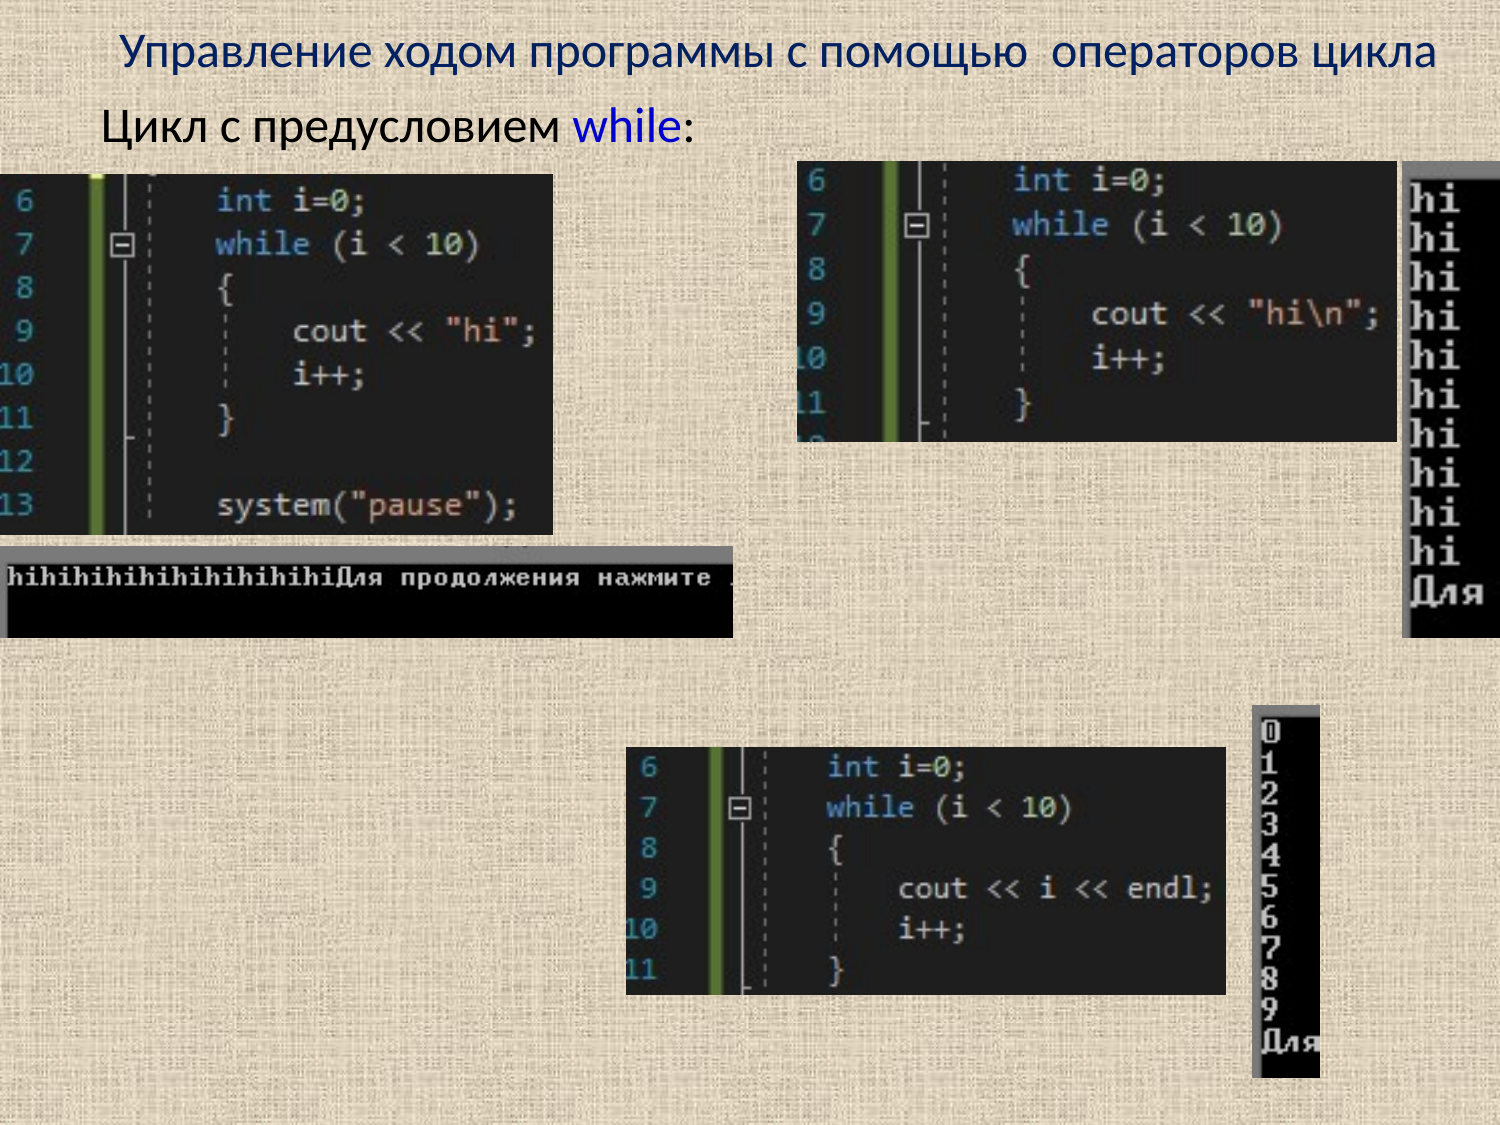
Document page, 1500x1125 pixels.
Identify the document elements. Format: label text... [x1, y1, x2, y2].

picture [0, 0, 1500, 1125]
text_box Управление ходом программы с помощью операторов цикла [86, 9, 1471, 85]
text_box Цикл с предусловием while: [86, 85, 926, 161]
